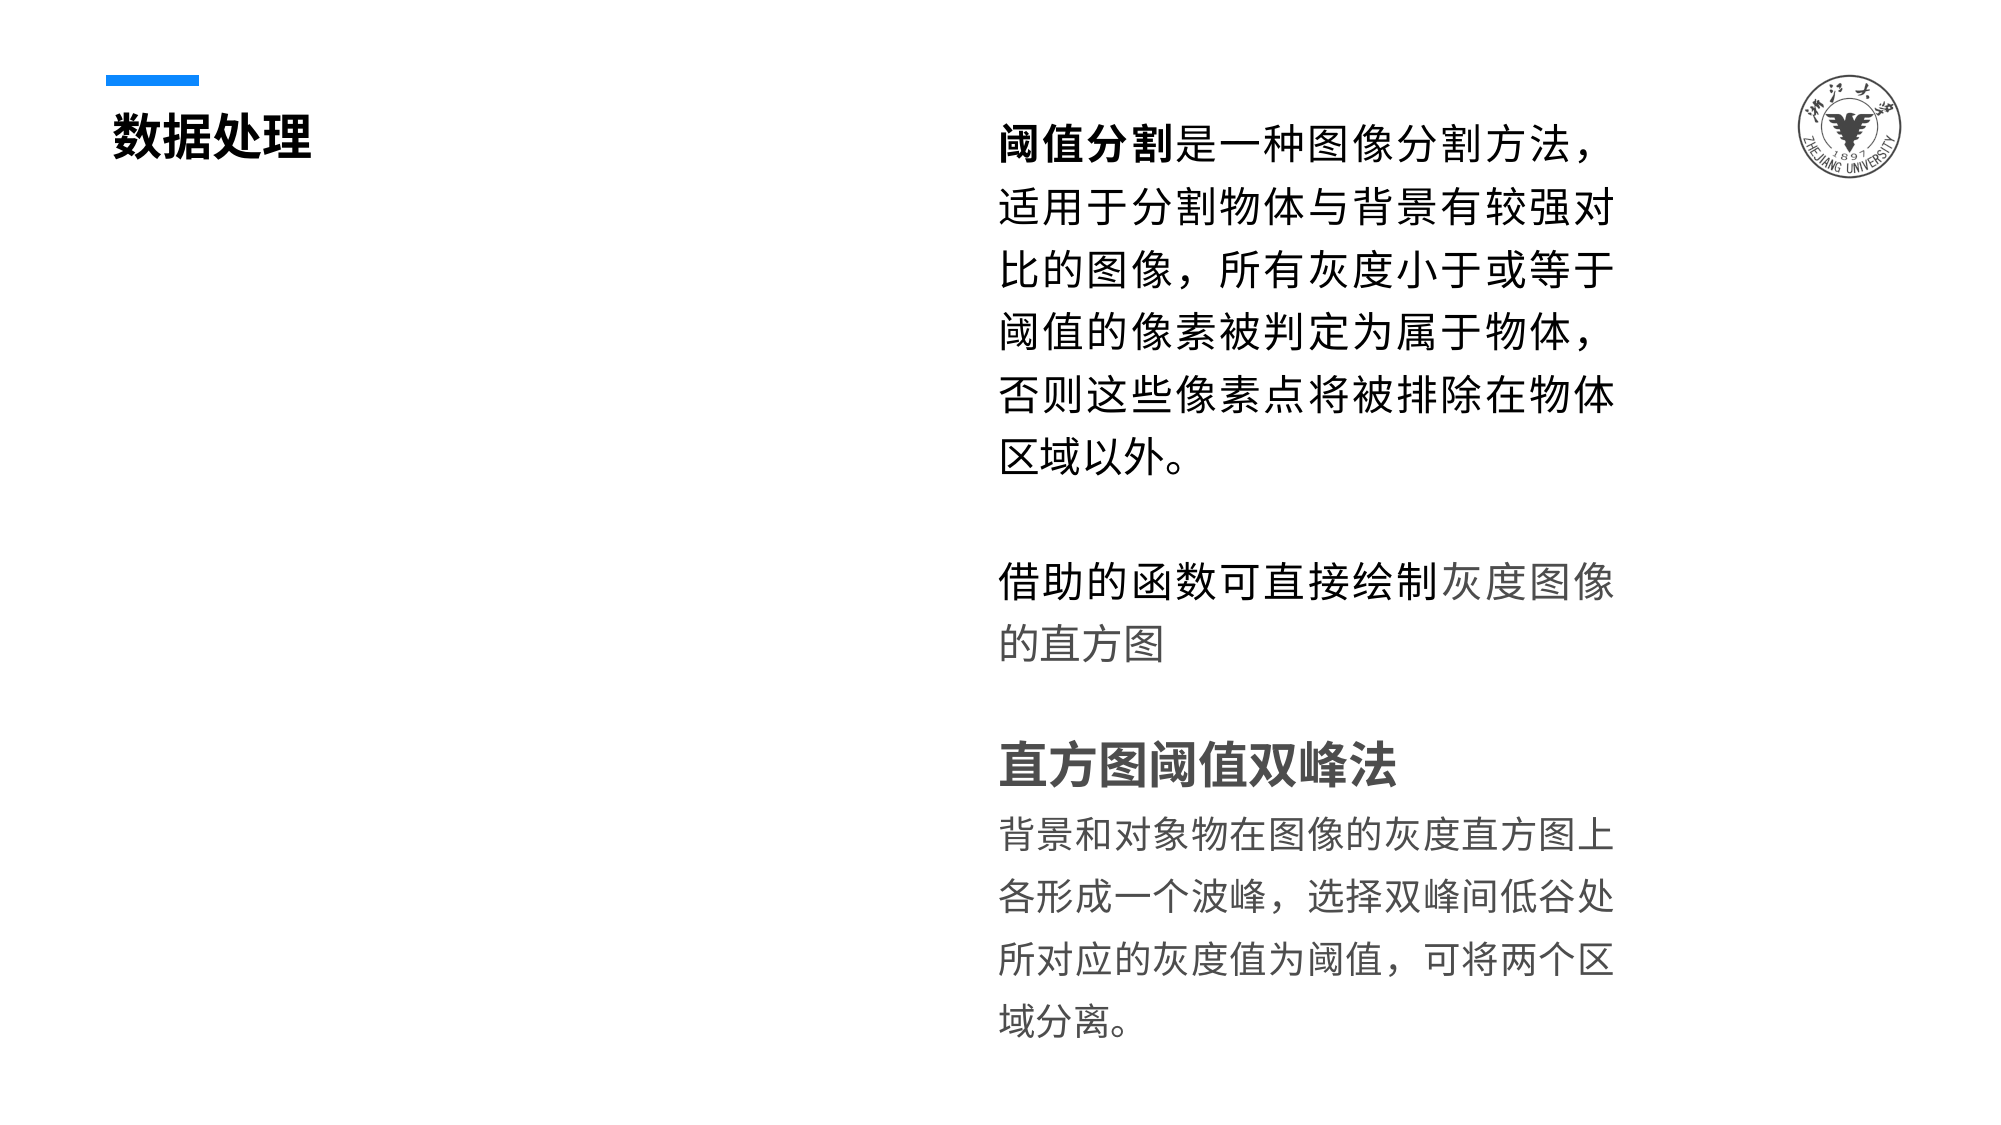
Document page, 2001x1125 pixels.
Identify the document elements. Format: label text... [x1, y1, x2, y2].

text_box [1794, 71, 1905, 182]
text_box 数据处理 [98, 98, 328, 174]
